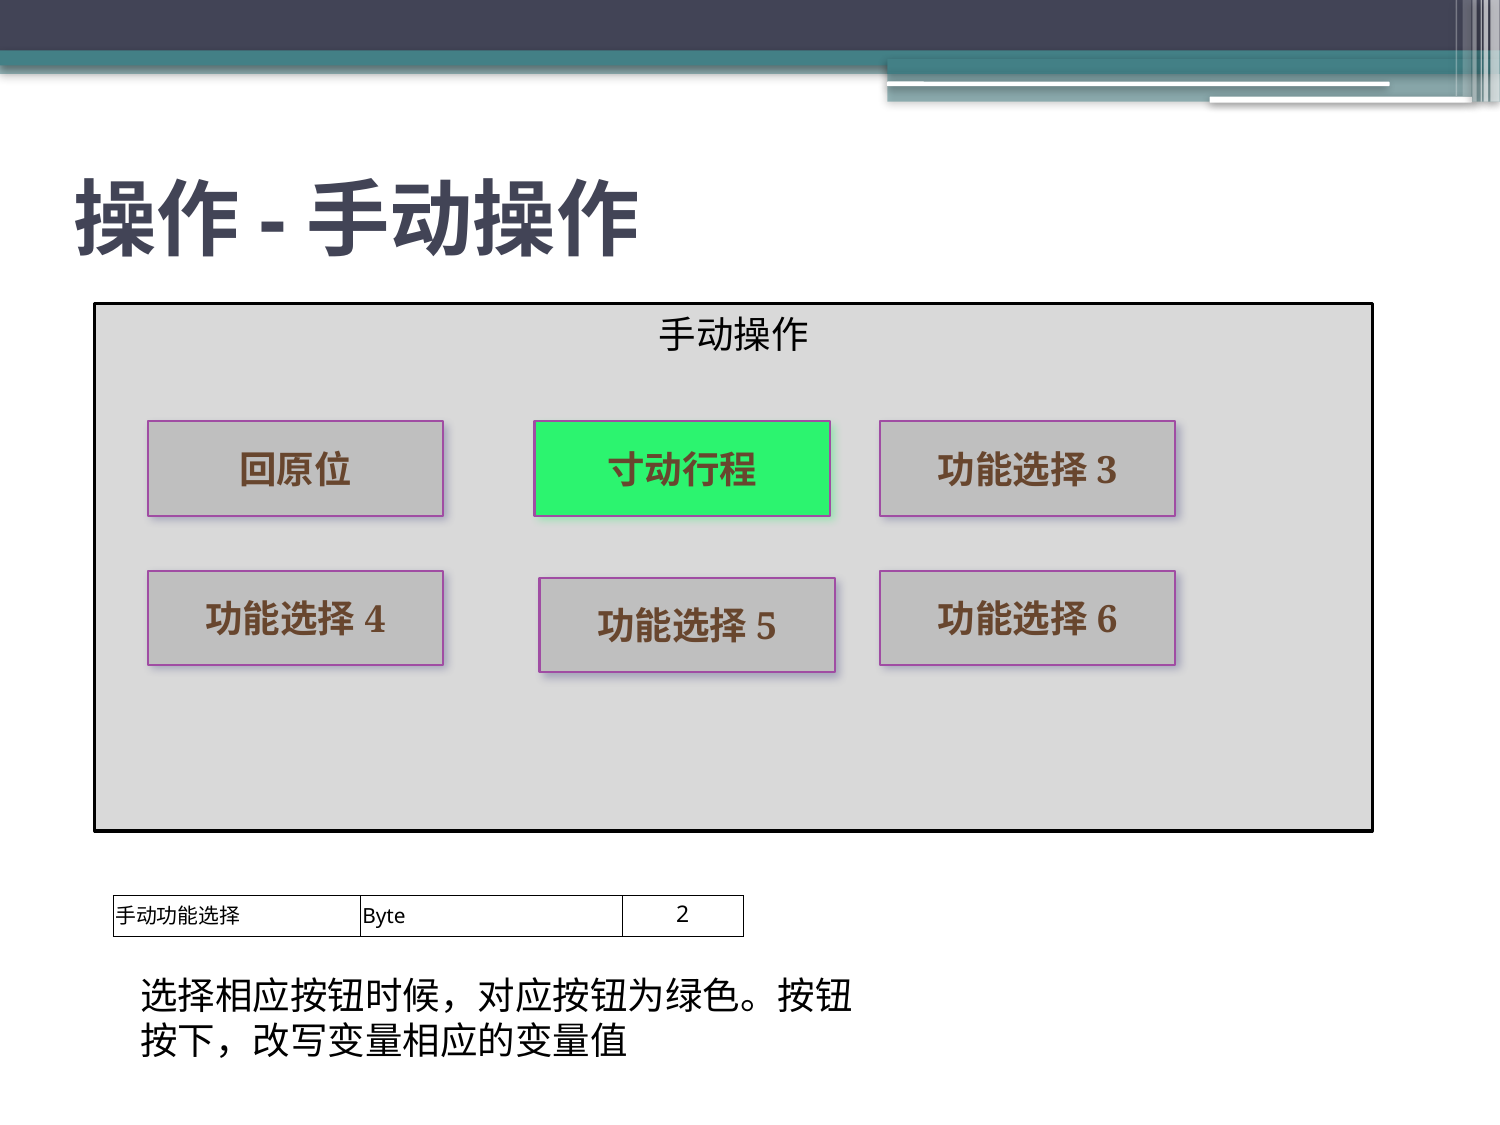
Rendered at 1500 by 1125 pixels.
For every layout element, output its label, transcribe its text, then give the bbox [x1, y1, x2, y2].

title 操作-手动操作 [58, 128, 1409, 304]
table_header 手动功能选择 [114, 896, 360, 936]
table_header 2 [623, 896, 743, 936]
text_box 手动操作 [93, 302, 1374, 833]
text_box 功能选择6 [878, 569, 1177, 667]
text_box 功能选择3 [878, 420, 1177, 518]
text_box 功能选择5 [538, 576, 836, 674]
text_box 回原位 [146, 420, 445, 518]
text_box 寸动行程 [533, 420, 831, 518]
table_header Byte [361, 896, 622, 936]
text_box 功能选择4 [146, 569, 445, 667]
text_box 选择相应按钮时候，对应按钮为绿色。按钮按下，改写变量相应的变量值 [125, 964, 904, 1070]
